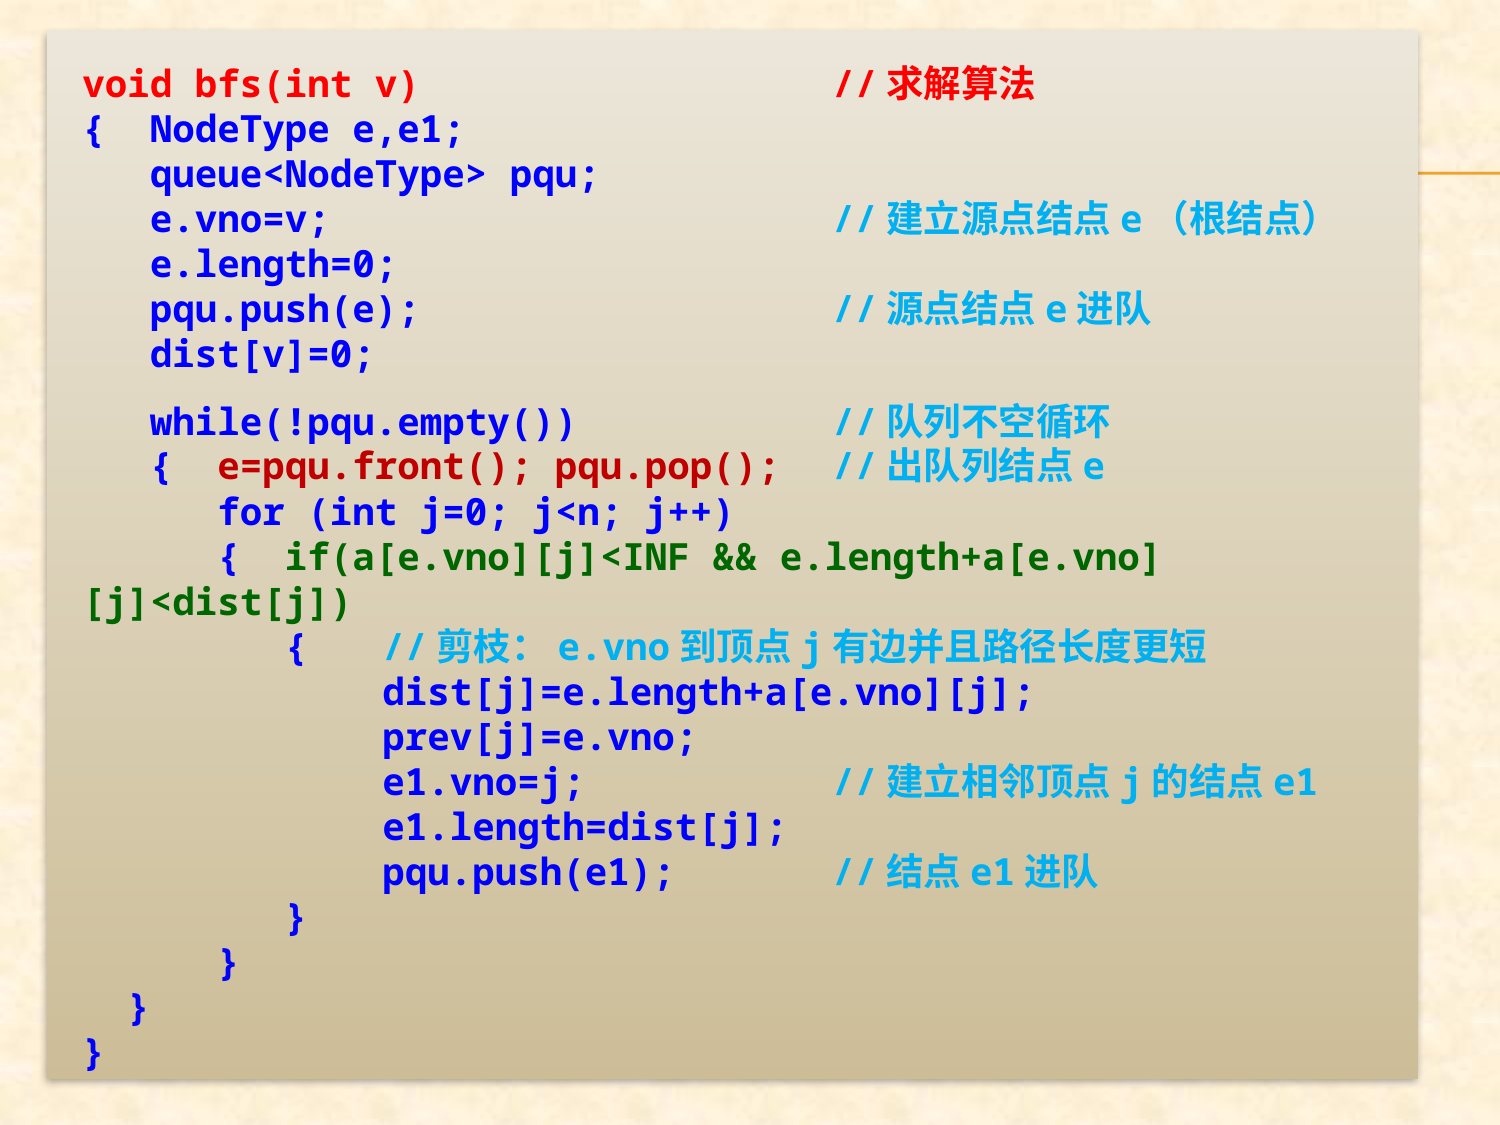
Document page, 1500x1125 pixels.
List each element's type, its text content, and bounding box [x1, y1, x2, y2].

picture [0, 0, 1500, 1125]
text_box void bfs(int v) //求解算法 { NodeType e,e1; queue<NodeType> pqu; e.vno=v; //建立源点结点e（根结点） e.length=0; pqu.push(e); //源点结点e进队 dist[v]=0; while(!pqu.empty()) //队列不空循环 { e=pqu.front(); pqu.pop(); //出队列结点e for (int j=0; j<n; j++) { if(a[e.vno][j]<INF && e.length+a[e.vno][j]<dist[j]) { //剪枝：e.vno到顶点j有边并且路径长度更短 dist[j]=e.length+a[e.vno][j]; prev[j]=e.vno; e1.vno=j; //建立相邻顶点j的结点e1 e1.length=dist[j]; pqu.push(e1); //结点e1进队 } } } } [46, 30, 1419, 1079]
